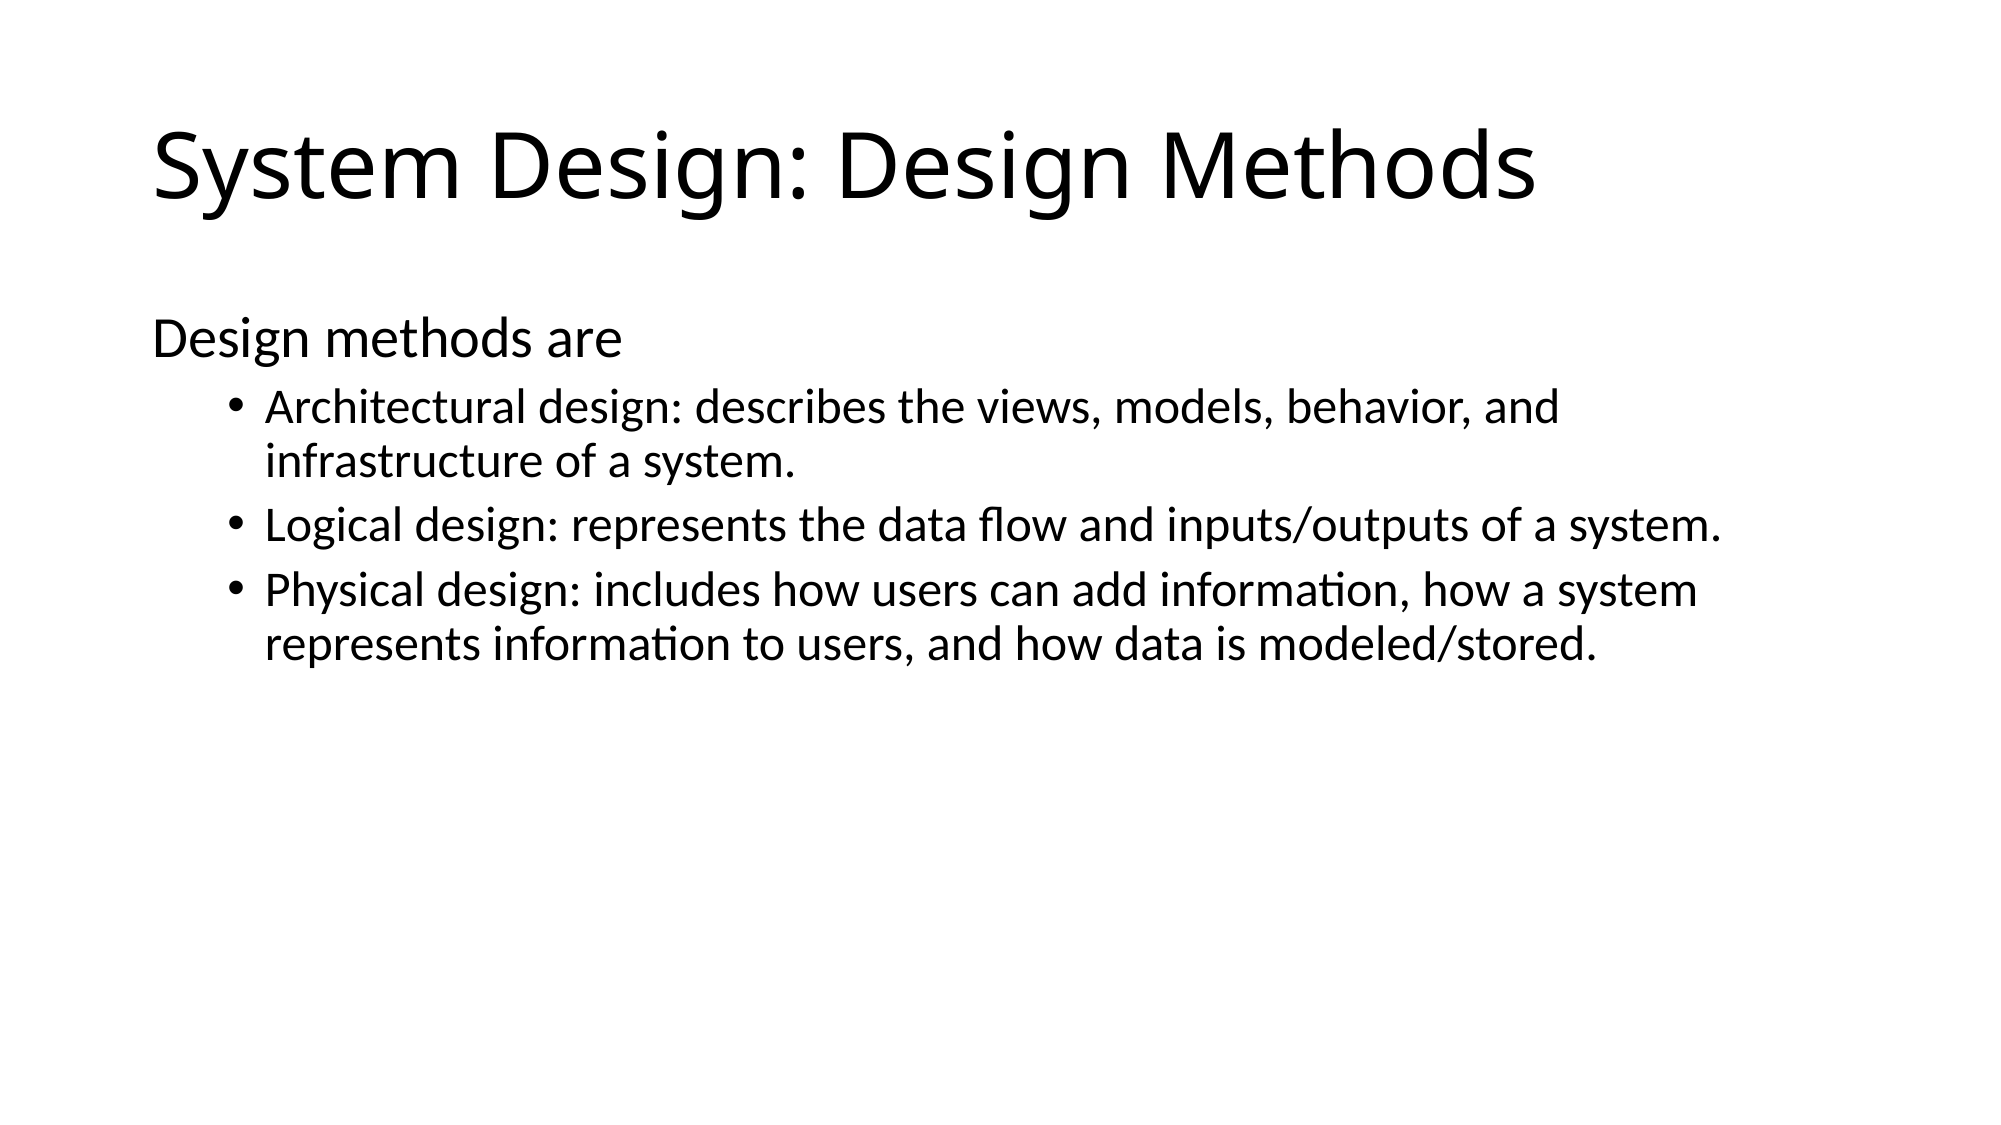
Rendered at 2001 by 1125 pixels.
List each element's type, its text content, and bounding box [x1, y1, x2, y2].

list Design methods are Architectural design: describes the views, models, behavior, and infrastructure of a system. Logical design: represents the data flow and inputs/outputs of a system. Physical design: includes how users can add information, how a system represents information to users, and how data is modeled/stored. [137, 299, 1863, 1014]
title System Design: Design Methods [137, 59, 1863, 278]
